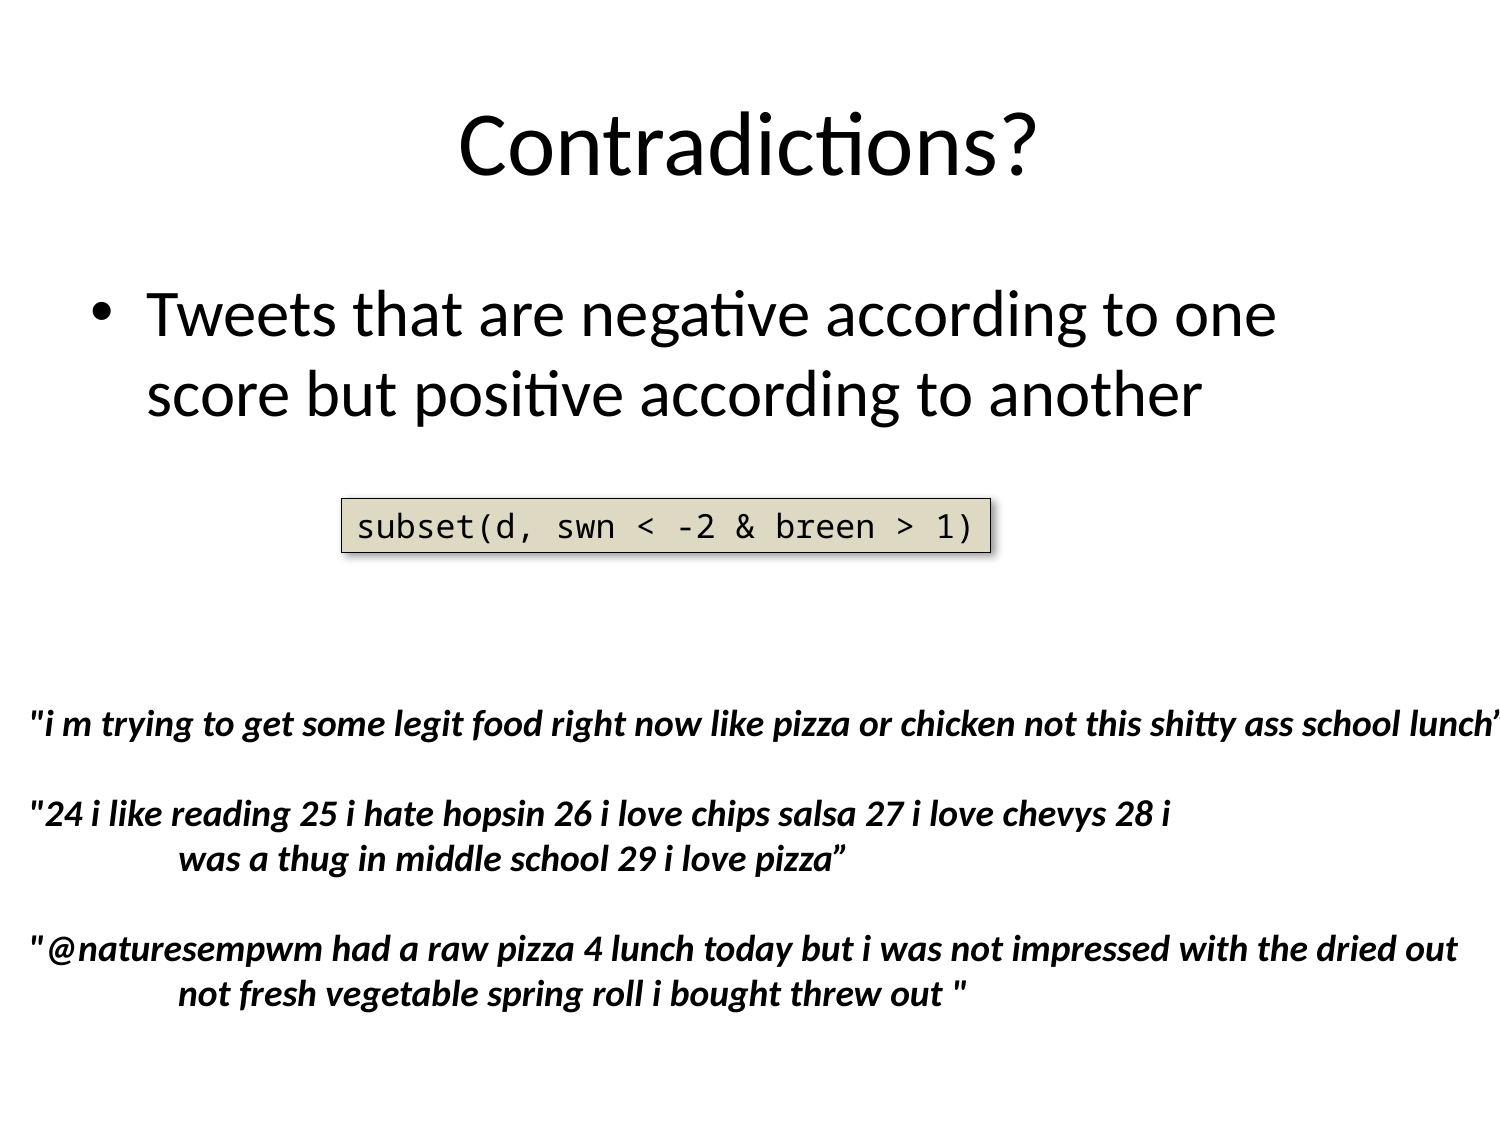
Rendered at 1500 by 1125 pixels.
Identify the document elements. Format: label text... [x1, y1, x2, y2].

text_box "i m trying to get some legit food right now like pizza or chicken not this shitty ass school lunch” "24 i like reading 25 i hate hopsin 26 i love chips salsa 27 i love chevys 28 i was a thug in middle school 29 i love pizza” "@naturesempwm had a raw pizza 4 lunch today but i was not impressed with the dried out not fresh vegetable spring roll i bought threw out " [13, 691, 1500, 1021]
title Contradictions? [75, 45, 1425, 233]
list Tweets that are negative according to one score but positive according to another [75, 262, 1425, 440]
text_box subset(d, swn < -2 & breen > 1) [341, 498, 991, 553]
